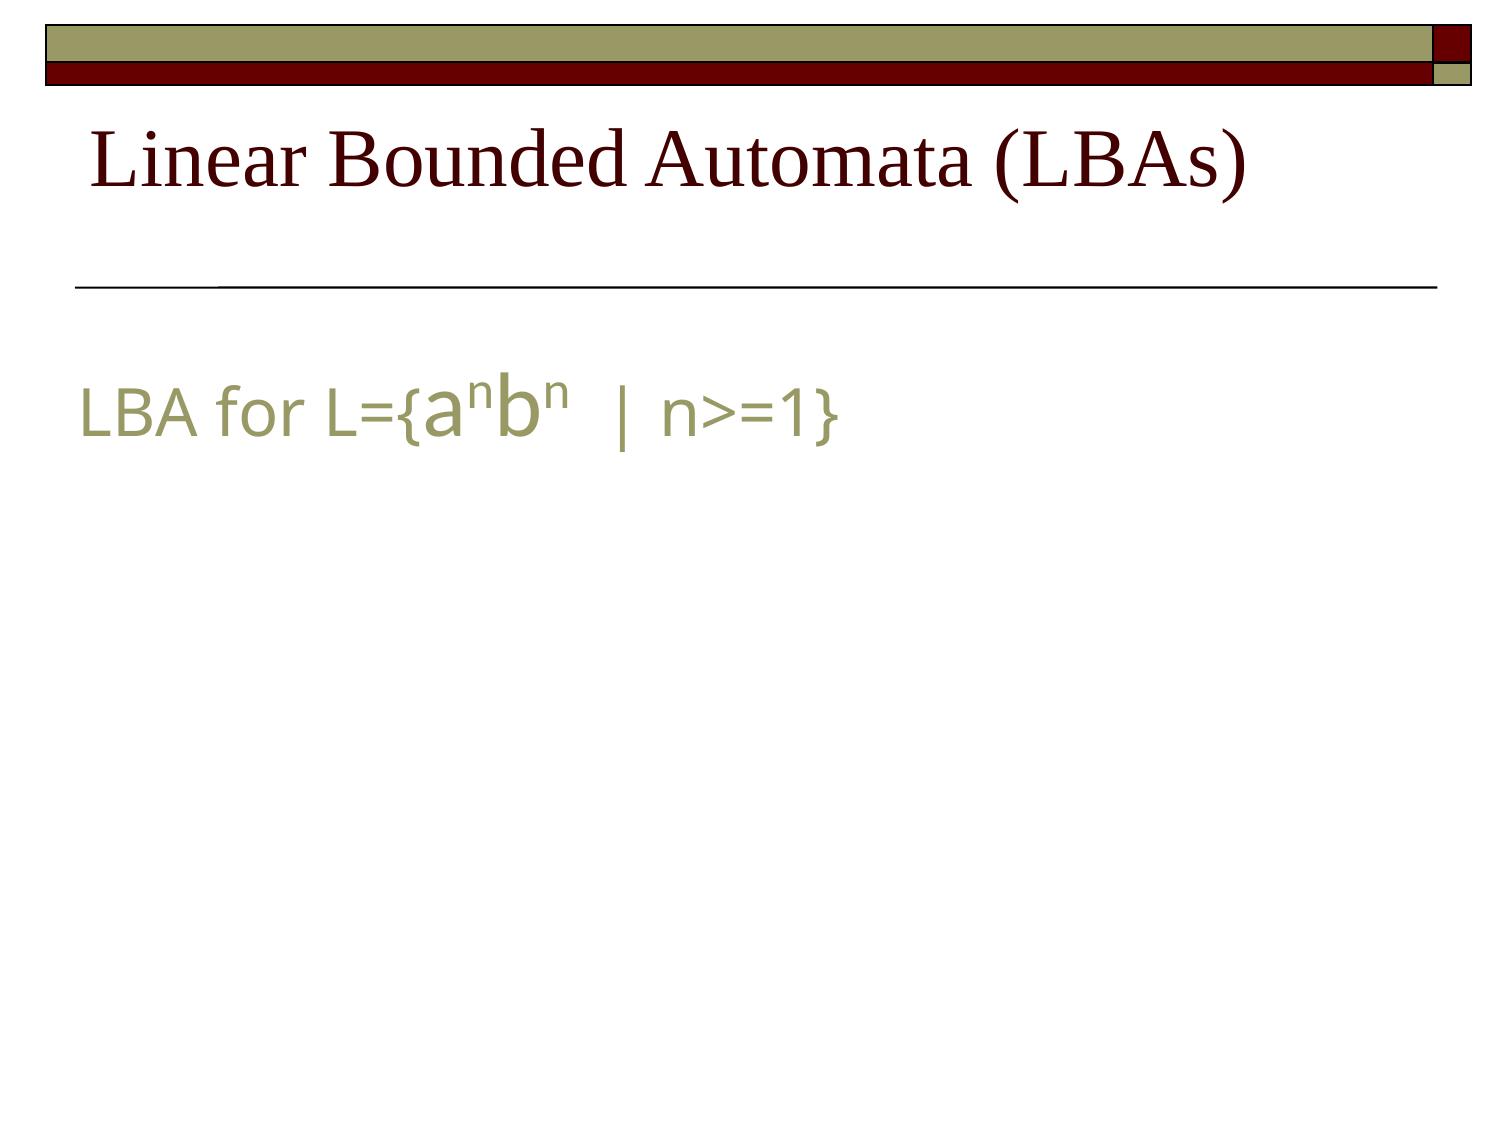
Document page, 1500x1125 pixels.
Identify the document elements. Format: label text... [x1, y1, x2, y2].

text_box Linear Bounded Automata (LBAs) [74, 96, 1288, 211]
text_box LBA for L={anbn | n>=1} [62, 337, 1386, 463]
